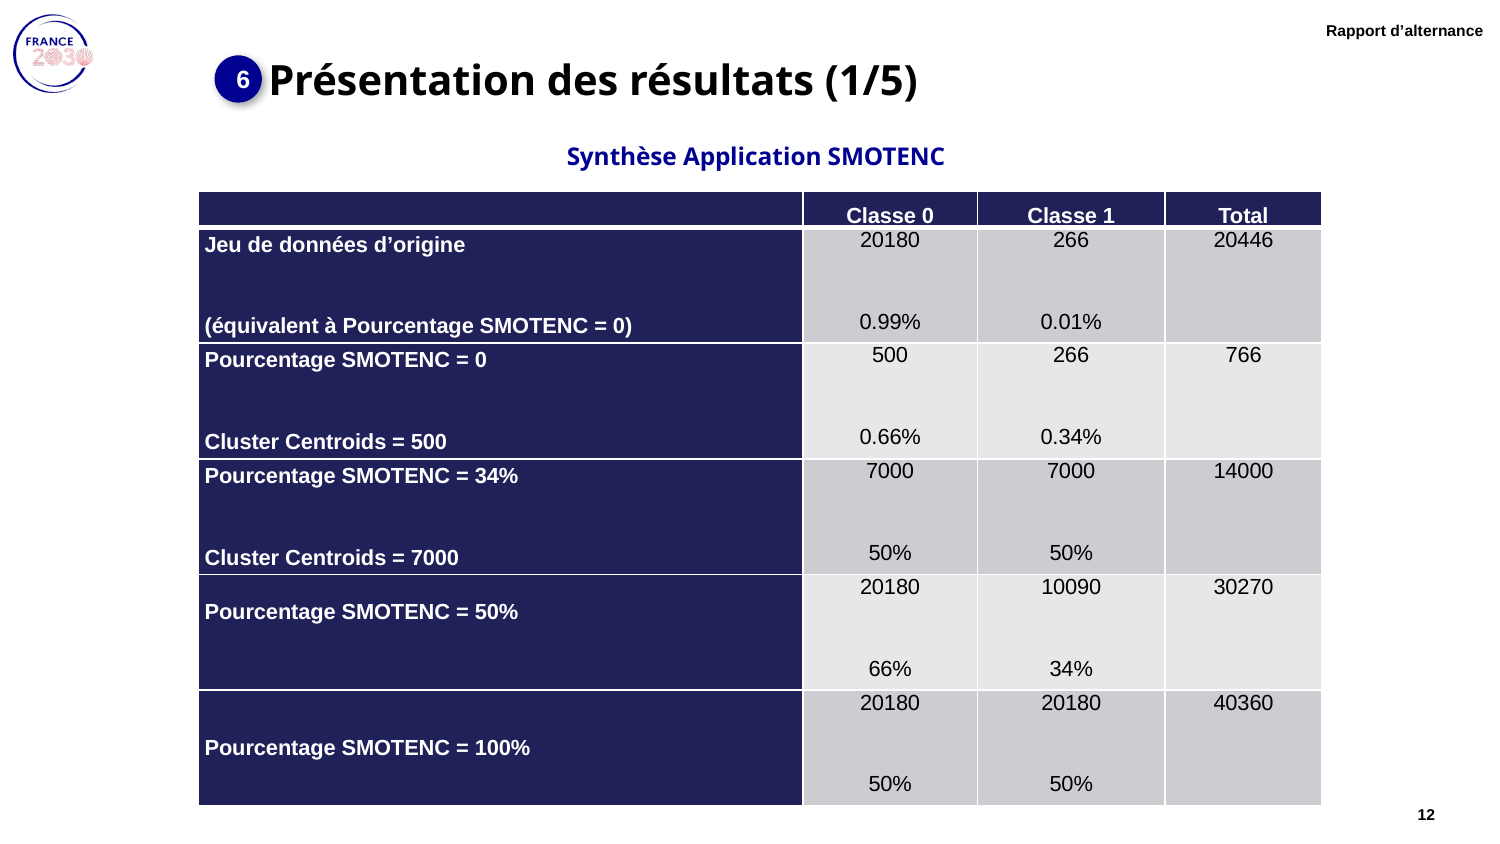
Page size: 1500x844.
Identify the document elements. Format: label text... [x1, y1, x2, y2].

table_cell 20180 50% [978, 691, 1164, 805]
table_cell 20180 0.99% [804, 230, 977, 342]
table_cell 30270 [1166, 575, 1321, 689]
table_header [199, 192, 802, 225]
text_box 6 [212, 53, 264, 105]
table_cell 7000 50% [804, 460, 977, 574]
table_cell Jeu de données d’origine (équivalent à Pourcentage SMOTENC = 0) [199, 230, 802, 342]
table_cell Pourcentage SMOTENC = 50% [199, 575, 802, 689]
table_cell 500 0.66% [804, 344, 977, 458]
table_header Classe 1 [978, 192, 1164, 225]
table_cell 14000 [1166, 460, 1321, 574]
table_cell 20446 [1166, 230, 1321, 342]
table_cell 40360 [1166, 691, 1321, 805]
table_cell 766 [1166, 344, 1321, 458]
table_header Total [1166, 192, 1321, 225]
table_cell Pourcentage SMOTENC = 100% [199, 691, 802, 805]
table_cell Pourcentage SMOTENC = 0 Cluster Centroids = 500 [199, 344, 802, 458]
table_cell 20180 50% [804, 691, 977, 805]
table_cell 266 0.34% [978, 344, 1164, 458]
table_cell 266 0.01% [978, 230, 1164, 342]
table_cell 7000 50% [978, 460, 1164, 574]
text_box Synthèse Application SMOTENC [549, 126, 967, 189]
table_header Classe 0 [804, 192, 977, 225]
table_cell Pourcentage SMOTENC = 34% Cluster Centroids = 7000 [199, 460, 802, 574]
table_cell 20180 66% [804, 575, 977, 689]
footer Rapport d’alternance [1322, 0, 1484, 60]
title Présentation des résultats (1/5) [197, 37, 1014, 127]
slide_number 12 [1213, 784, 1436, 844]
table_cell 10090 34% [978, 575, 1164, 689]
picture [12, 13, 94, 93]
